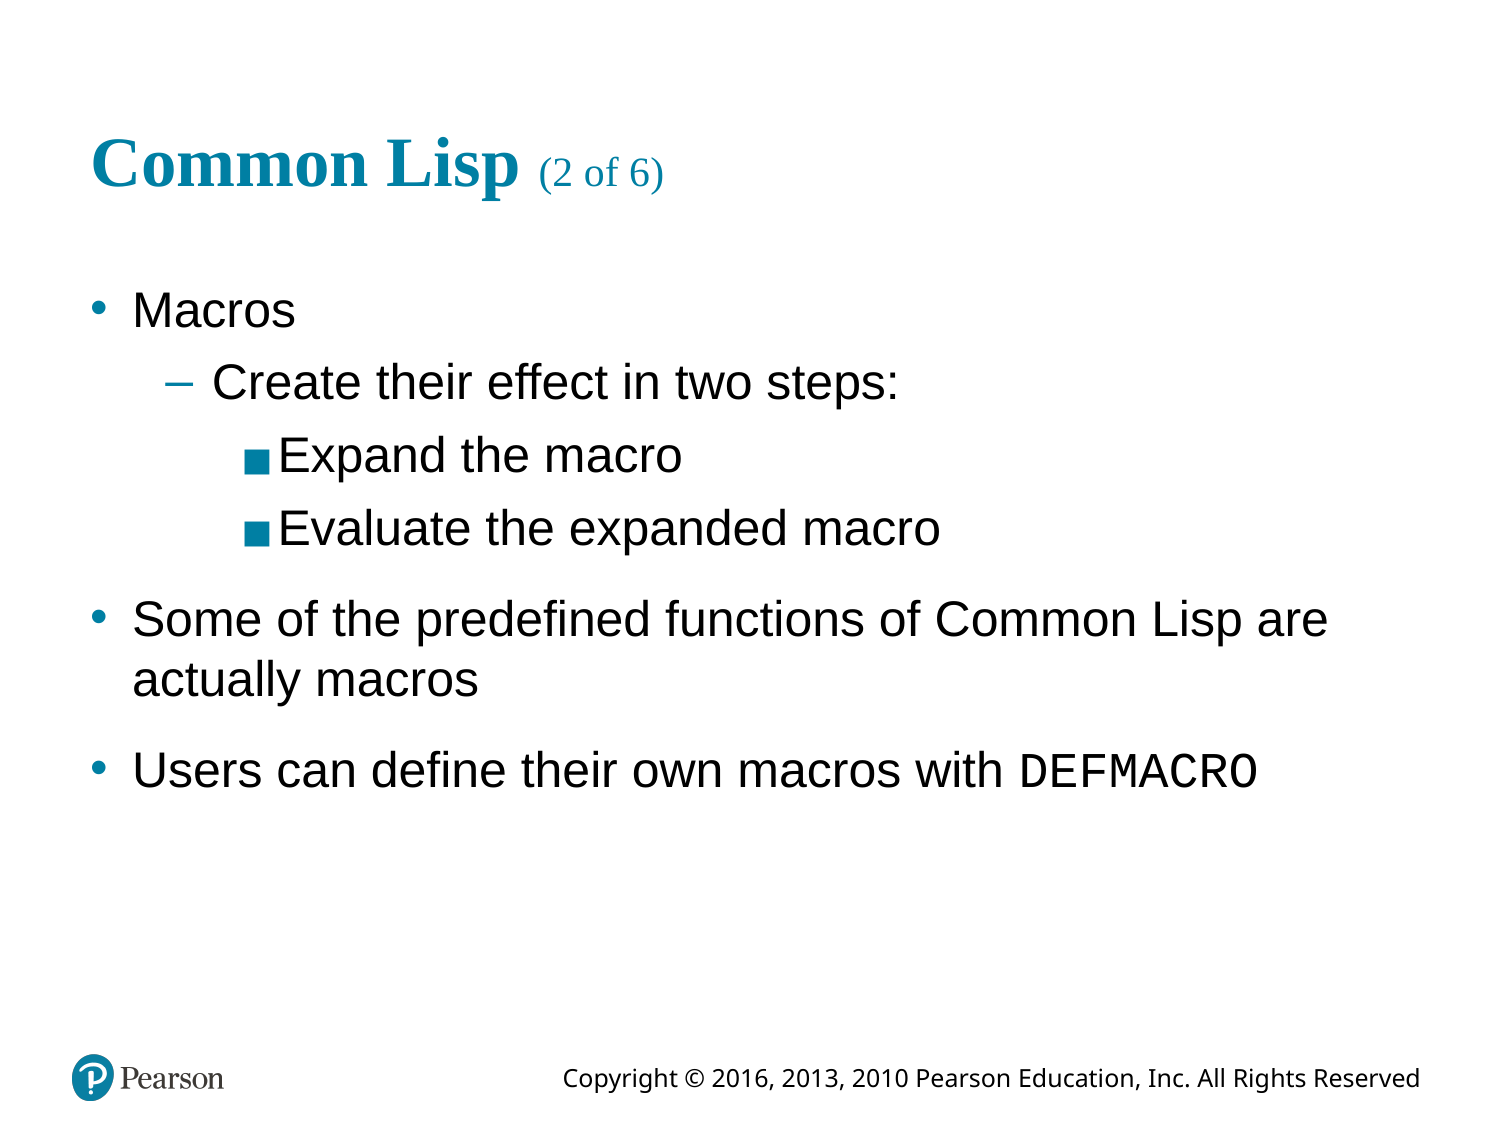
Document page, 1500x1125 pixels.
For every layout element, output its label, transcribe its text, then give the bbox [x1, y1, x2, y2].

picture [98, 1054, 224, 1101]
picture [72, 1087, 83, 1101]
list Macros Create their effect in two steps: Expand the macro Evaluate the expanded macro Some of the predefined functions of Common Lisp are actually macros Users can define their own macros with DEFMACRO [75, 262, 1425, 1005]
title Common Lisp (2 of 6) [75, 35, 1425, 216]
picture [72, 1054, 88, 1070]
picture [80, 1063, 106, 1088]
